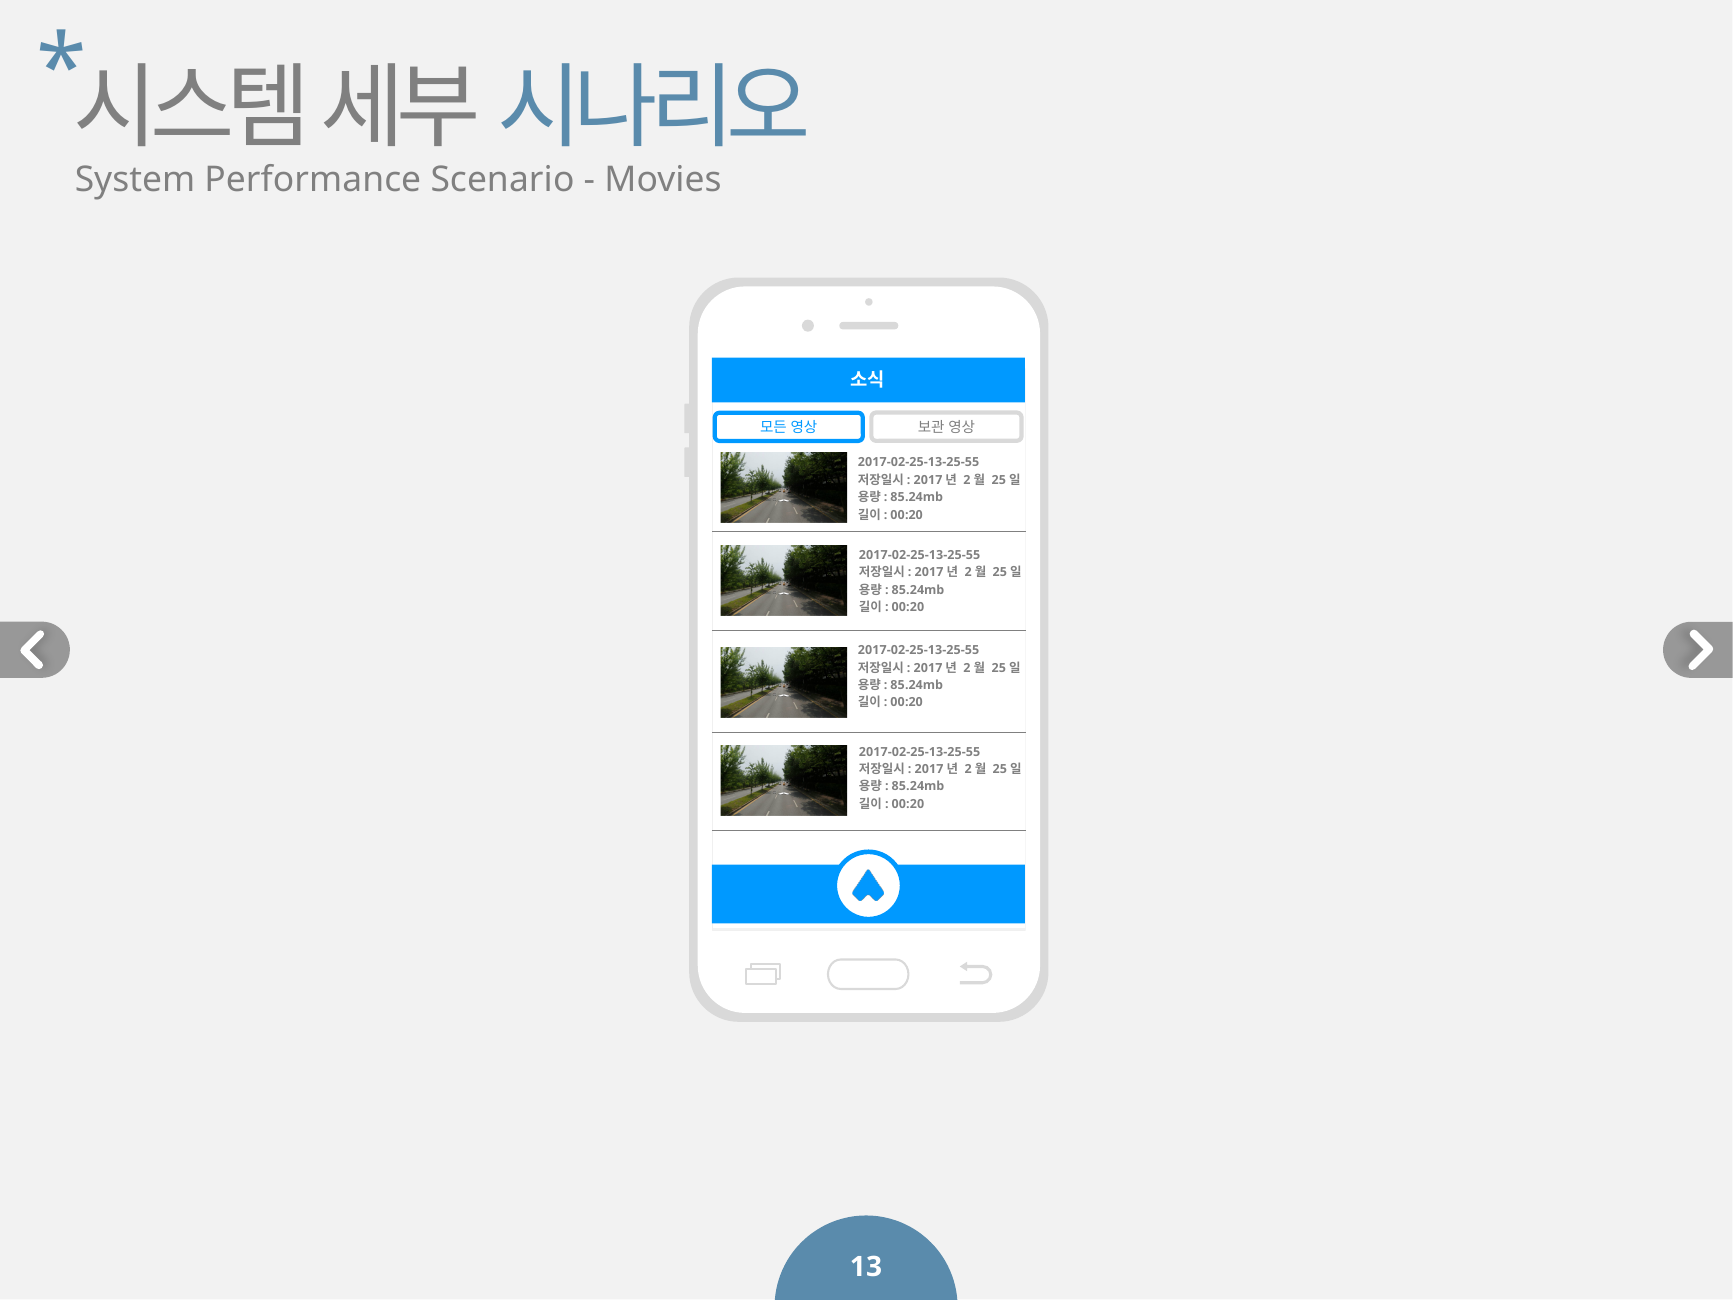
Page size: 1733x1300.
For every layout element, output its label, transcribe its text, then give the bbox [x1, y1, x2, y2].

picture [720, 745, 848, 817]
picture [720, 647, 848, 718]
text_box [834, 851, 903, 920]
list 시스템 세부 시나리오 [73, 57, 1156, 148]
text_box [684, 277, 1049, 621]
picture [720, 452, 848, 524]
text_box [0, 621, 1733, 679]
list System Performance Scenario - Movies [74, 157, 1156, 198]
picture [720, 545, 848, 617]
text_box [711, 357, 1026, 403]
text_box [684, 689, 1049, 1023]
text_box * [36, 23, 96, 102]
